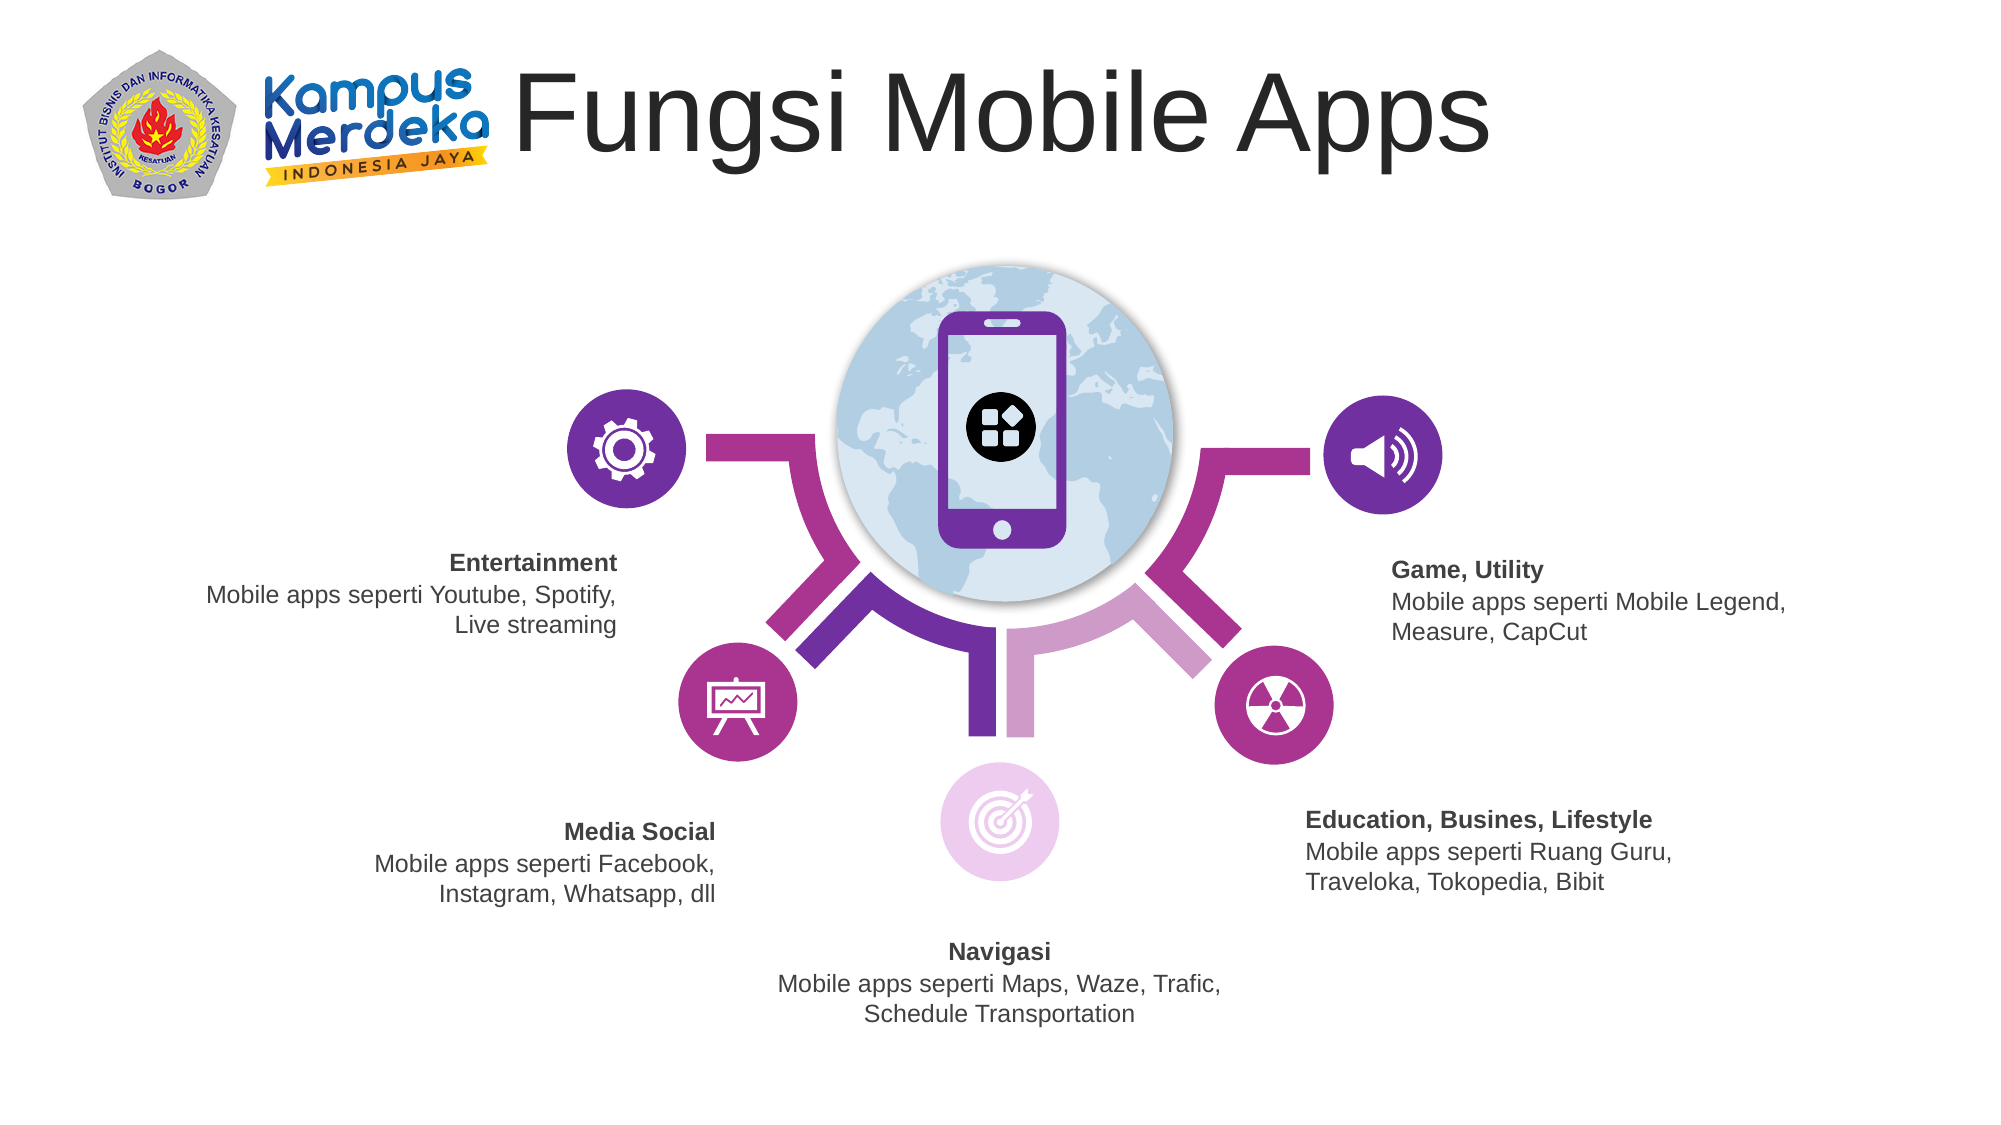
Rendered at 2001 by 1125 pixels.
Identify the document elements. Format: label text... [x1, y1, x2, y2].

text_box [1443, 546, 1864, 654]
picture [966, 392, 1036, 462]
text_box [142, 539, 567, 647]
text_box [241, 808, 731, 917]
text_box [567, 389, 1443, 882]
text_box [756, 927, 1244, 1036]
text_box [836, 265, 1174, 602]
picture [265, 175, 489, 187]
picture [80, 175, 238, 201]
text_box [1290, 796, 1778, 905]
list Fungsi Mobile Apps [53, 55, 1952, 175]
picture [80, 47, 238, 55]
